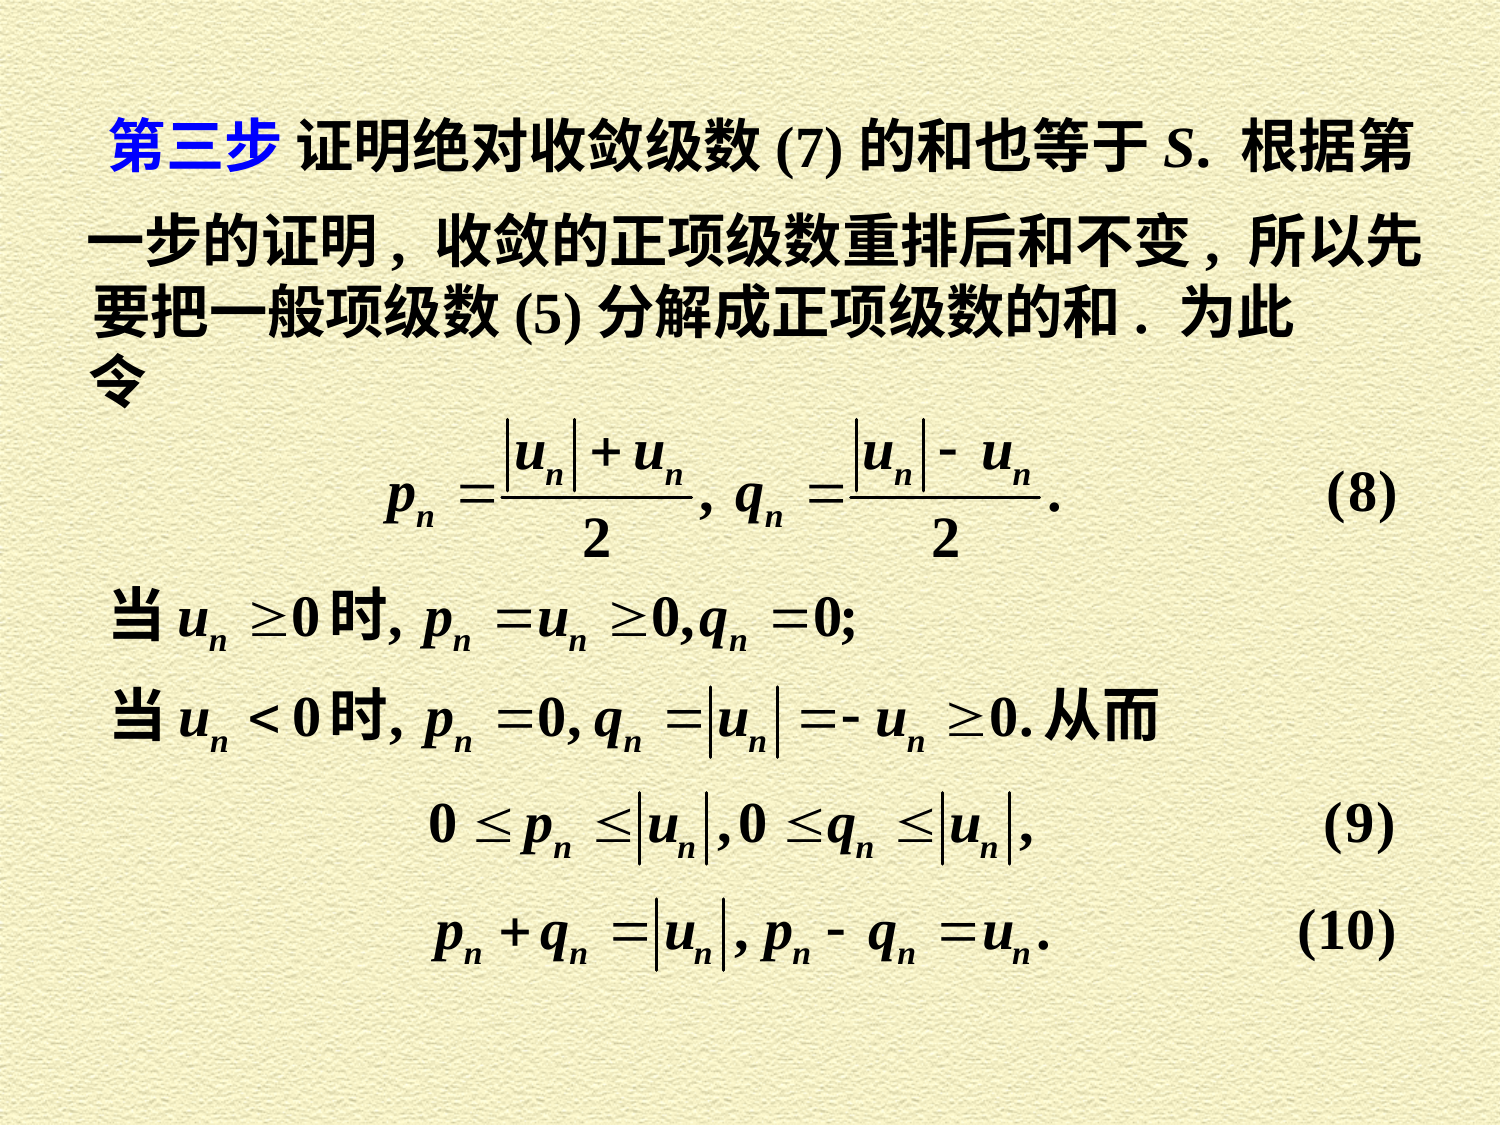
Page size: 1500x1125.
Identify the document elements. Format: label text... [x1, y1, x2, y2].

text_box 要把一般项级数(5)分解成正项级数的和. 为此令 [73, 302, 1364, 388]
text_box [424, 893, 1400, 976]
text_box 第三步 证明绝对收敛级数(7)的和也等于S. 根据第 [93, 101, 1444, 187]
picture [0, 0, 1500, 1125]
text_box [110, 680, 1164, 764]
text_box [426, 786, 1400, 870]
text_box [110, 583, 861, 657]
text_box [376, 413, 1400, 562]
text_box 一步的证明, 收敛的正项级数重排后和不变, 所以先 [71, 196, 1439, 282]
